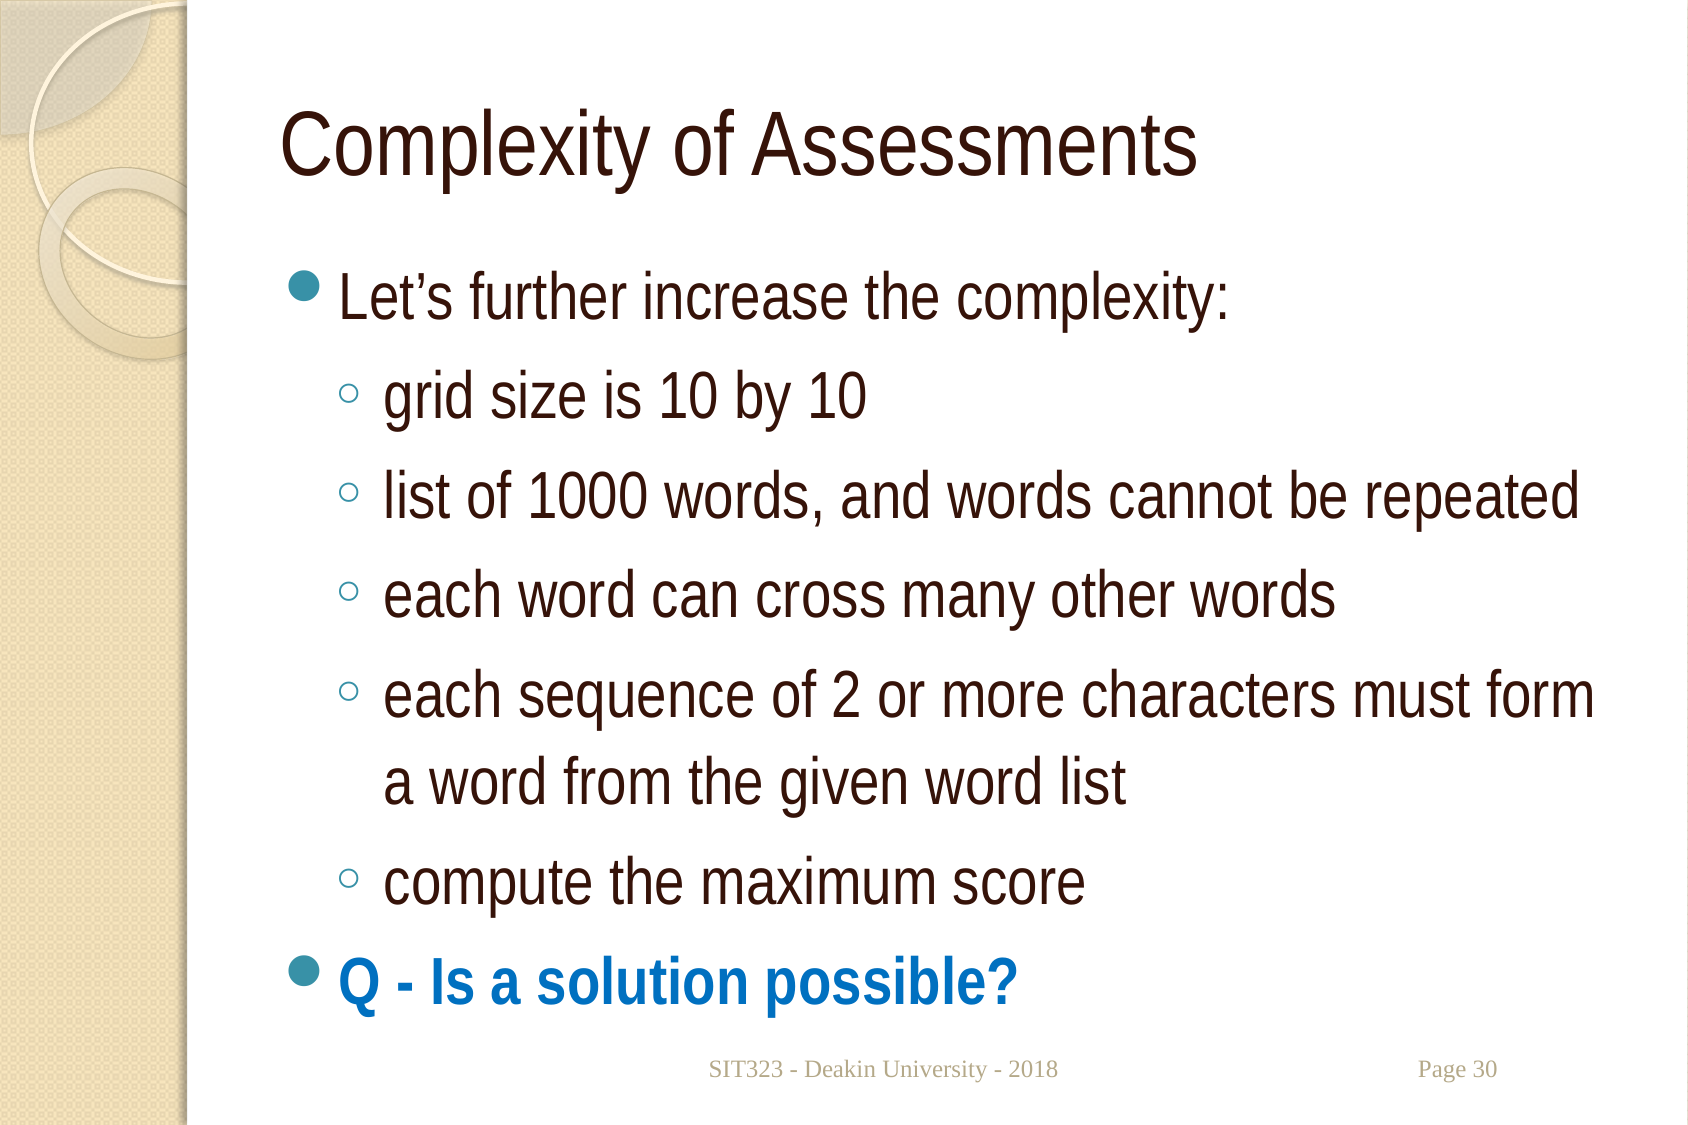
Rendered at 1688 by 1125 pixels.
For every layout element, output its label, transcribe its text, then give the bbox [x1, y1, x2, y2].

text_box SIT323 - Deakin University - 2018 [693, 1024, 1169, 1090]
title Complexity of Assessments [264, 45, 1649, 233]
text_box Page 30 [1282, 1024, 1633, 1090]
list Let’s further increase the complexity: grid size is 10 by 10 list of 1000 words, and words cannot be repeated each word can cross many other words each sequence of 2 or more characters must form a word from the given word list compute the maximum score Q - Is a solution possible? [264, 237, 1649, 1025]
